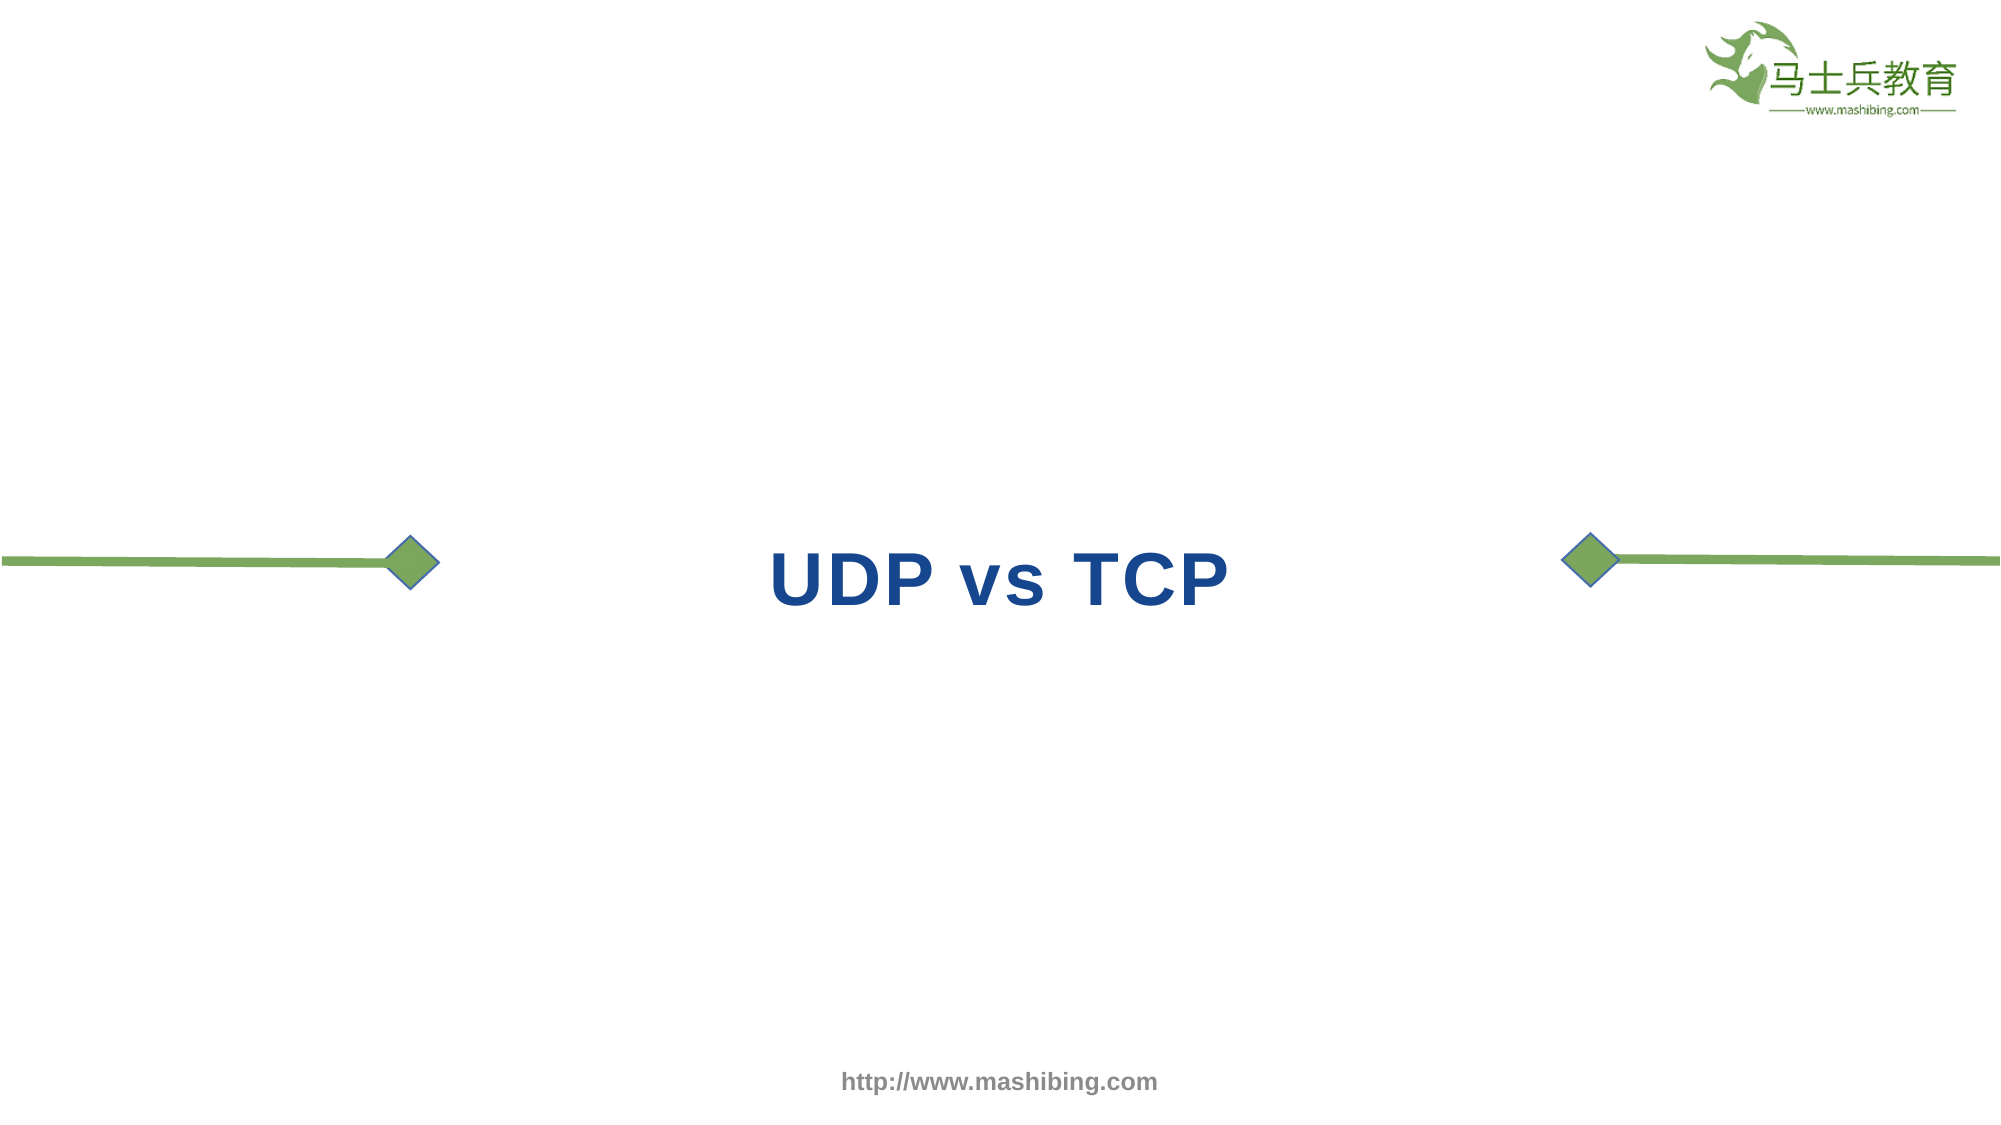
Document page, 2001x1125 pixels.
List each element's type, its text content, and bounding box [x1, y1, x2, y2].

list UDP vs TCP [483, 495, 1517, 625]
picture [1702, 21, 1975, 127]
